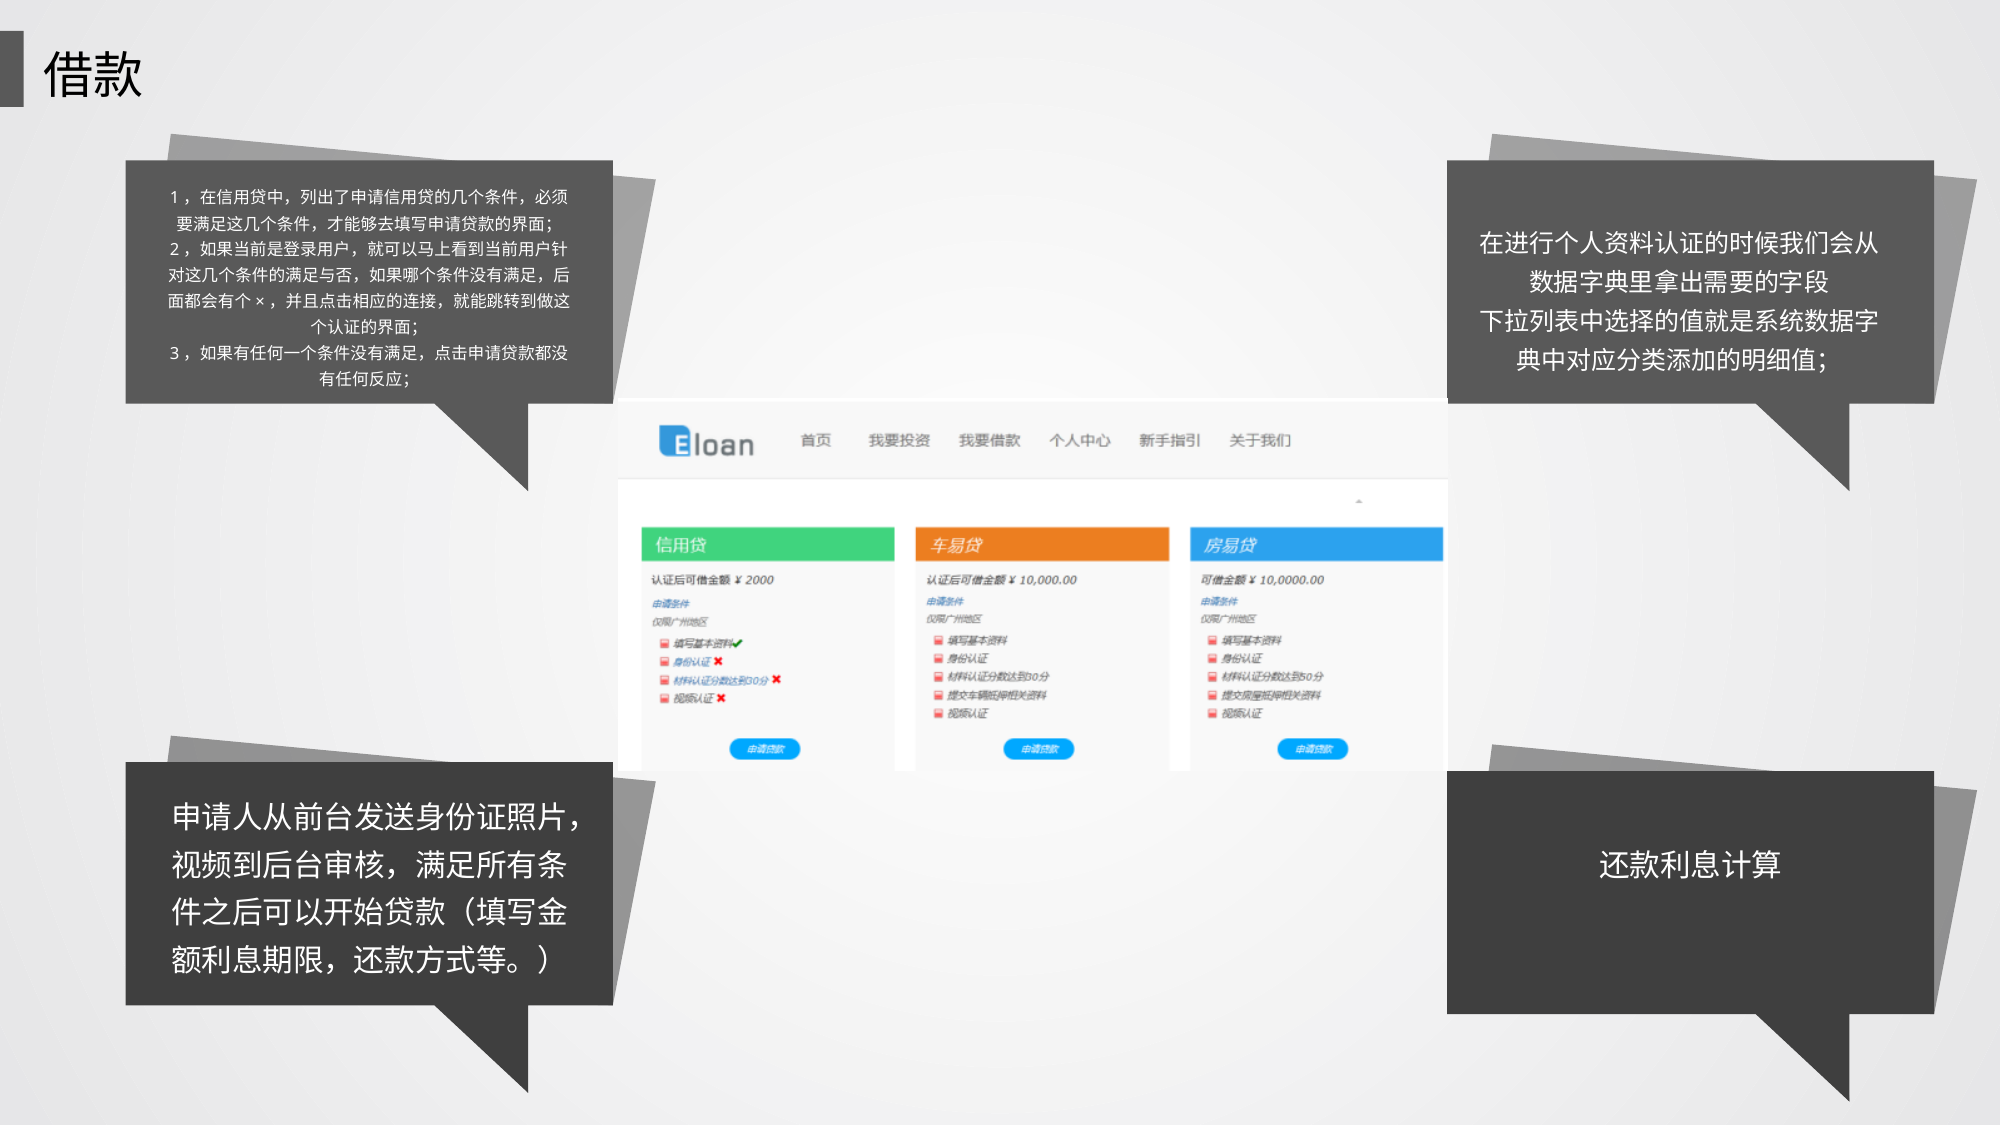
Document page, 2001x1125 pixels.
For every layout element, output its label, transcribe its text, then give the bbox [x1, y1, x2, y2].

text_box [1447, 744, 1978, 1102]
picture [618, 398, 1448, 771]
text_box 借款 [28, 36, 462, 111]
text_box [125, 735, 656, 1093]
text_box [1447, 133, 1978, 492]
text_box [0, 30, 24, 107]
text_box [125, 133, 656, 492]
